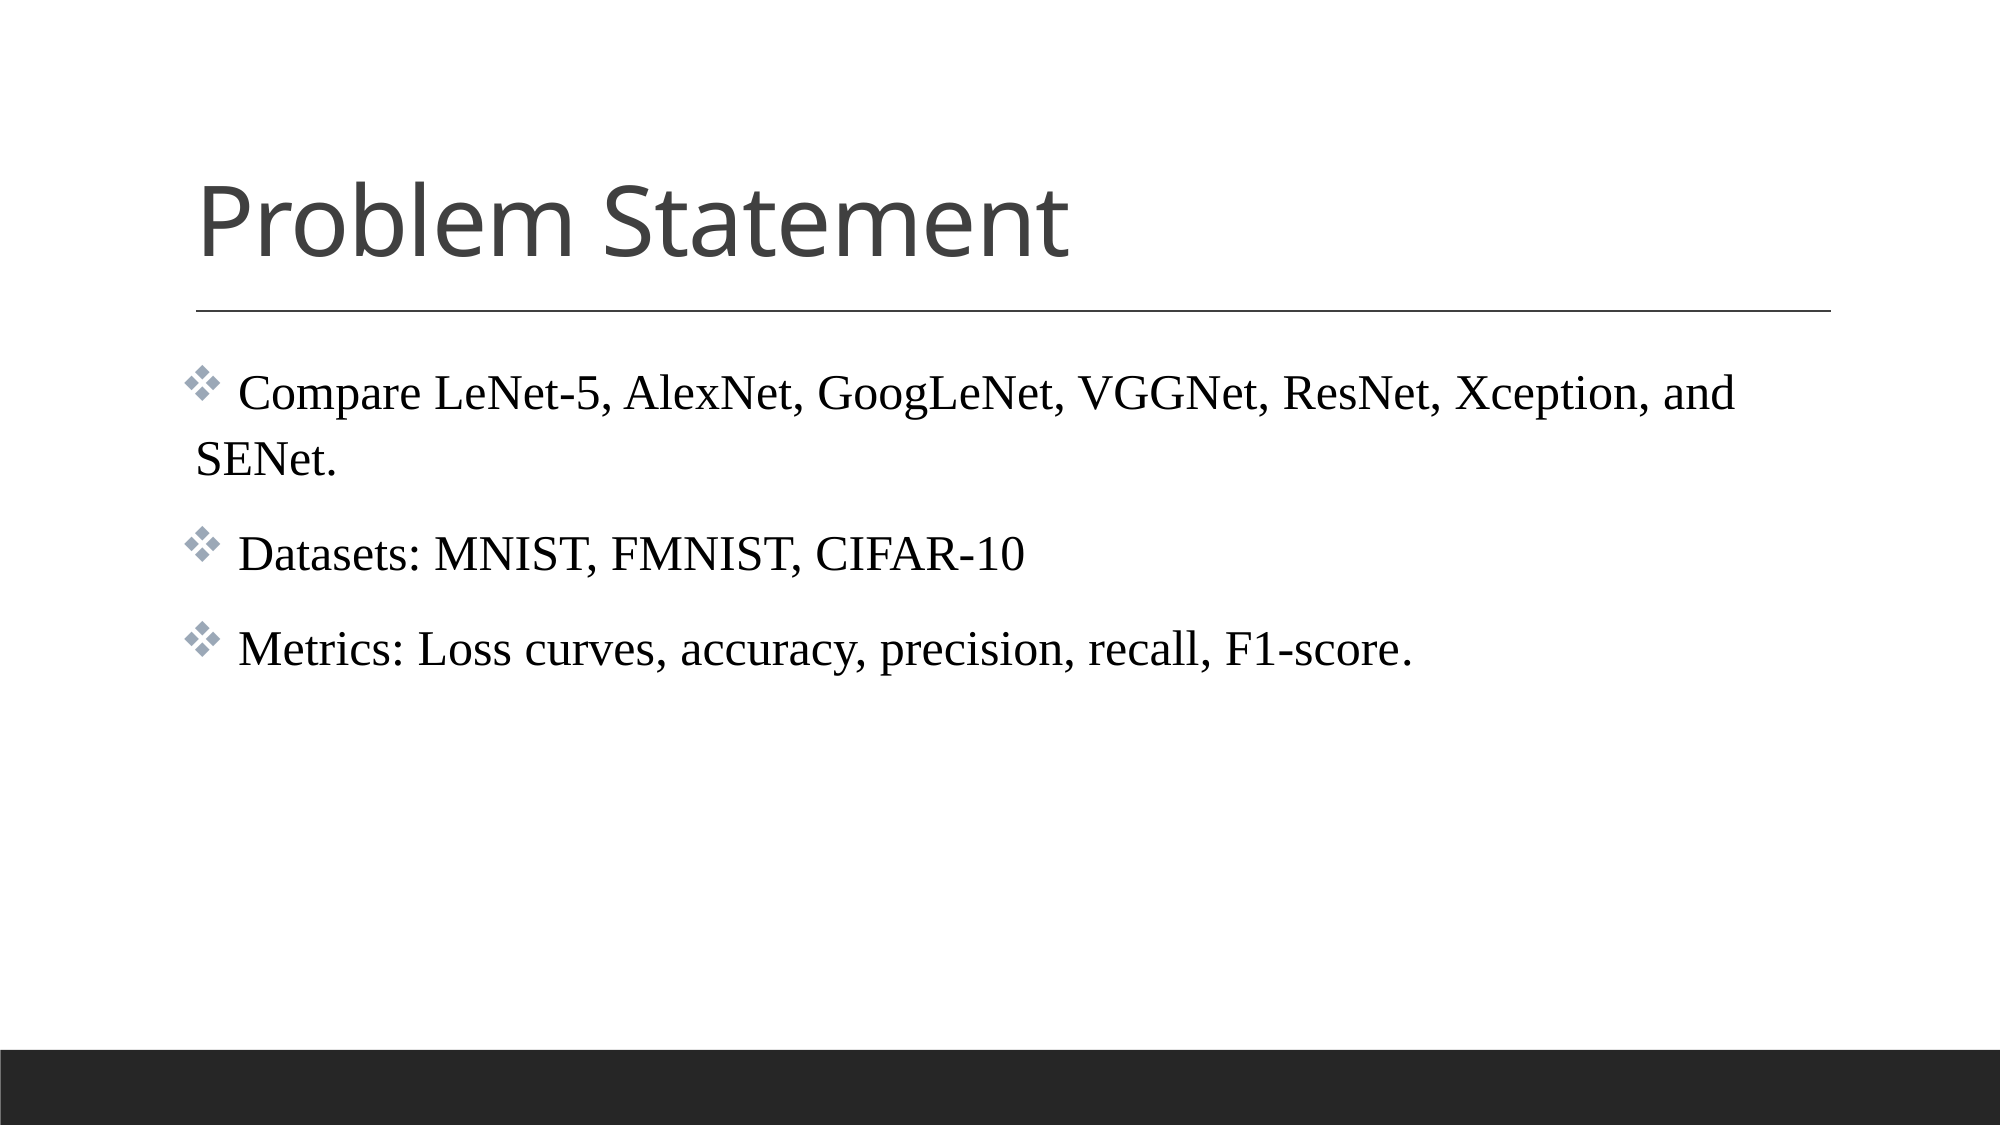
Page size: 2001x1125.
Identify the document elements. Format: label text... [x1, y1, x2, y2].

title Problem Statement [180, 47, 1830, 285]
list Compare LeNet-5, AlexNet, GoogLeNet, VGGNet, ResNet, Xception, and SENet. Datasets: MNIST, FMNIST, CIFAR-10 Metrics: Loss curves, accuracy, precision, recall, F1-score. [180, 345, 1830, 963]
